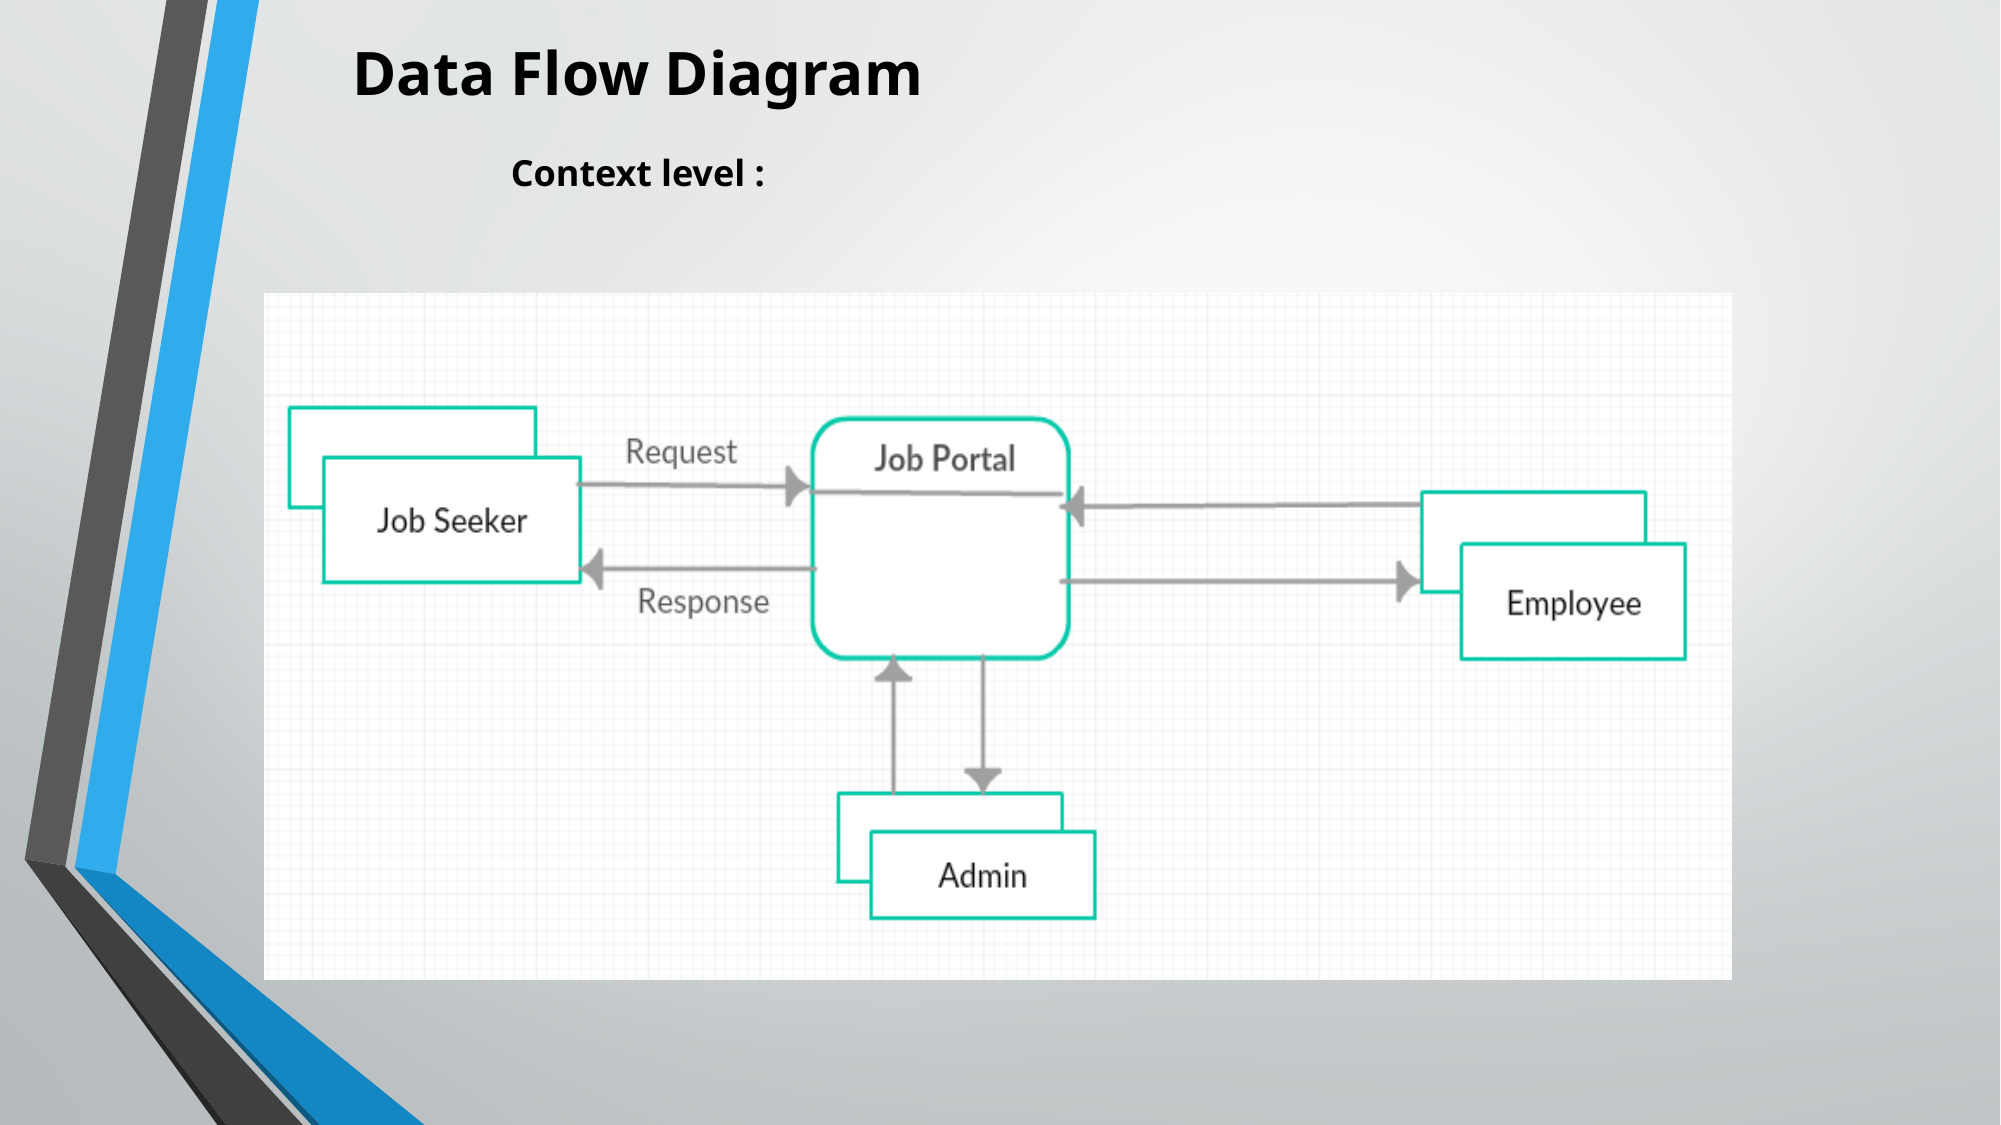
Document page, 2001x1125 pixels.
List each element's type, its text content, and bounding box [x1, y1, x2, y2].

title Data Flow Diagram Context level : [221, 26, 1055, 245]
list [264, 293, 1732, 980]
